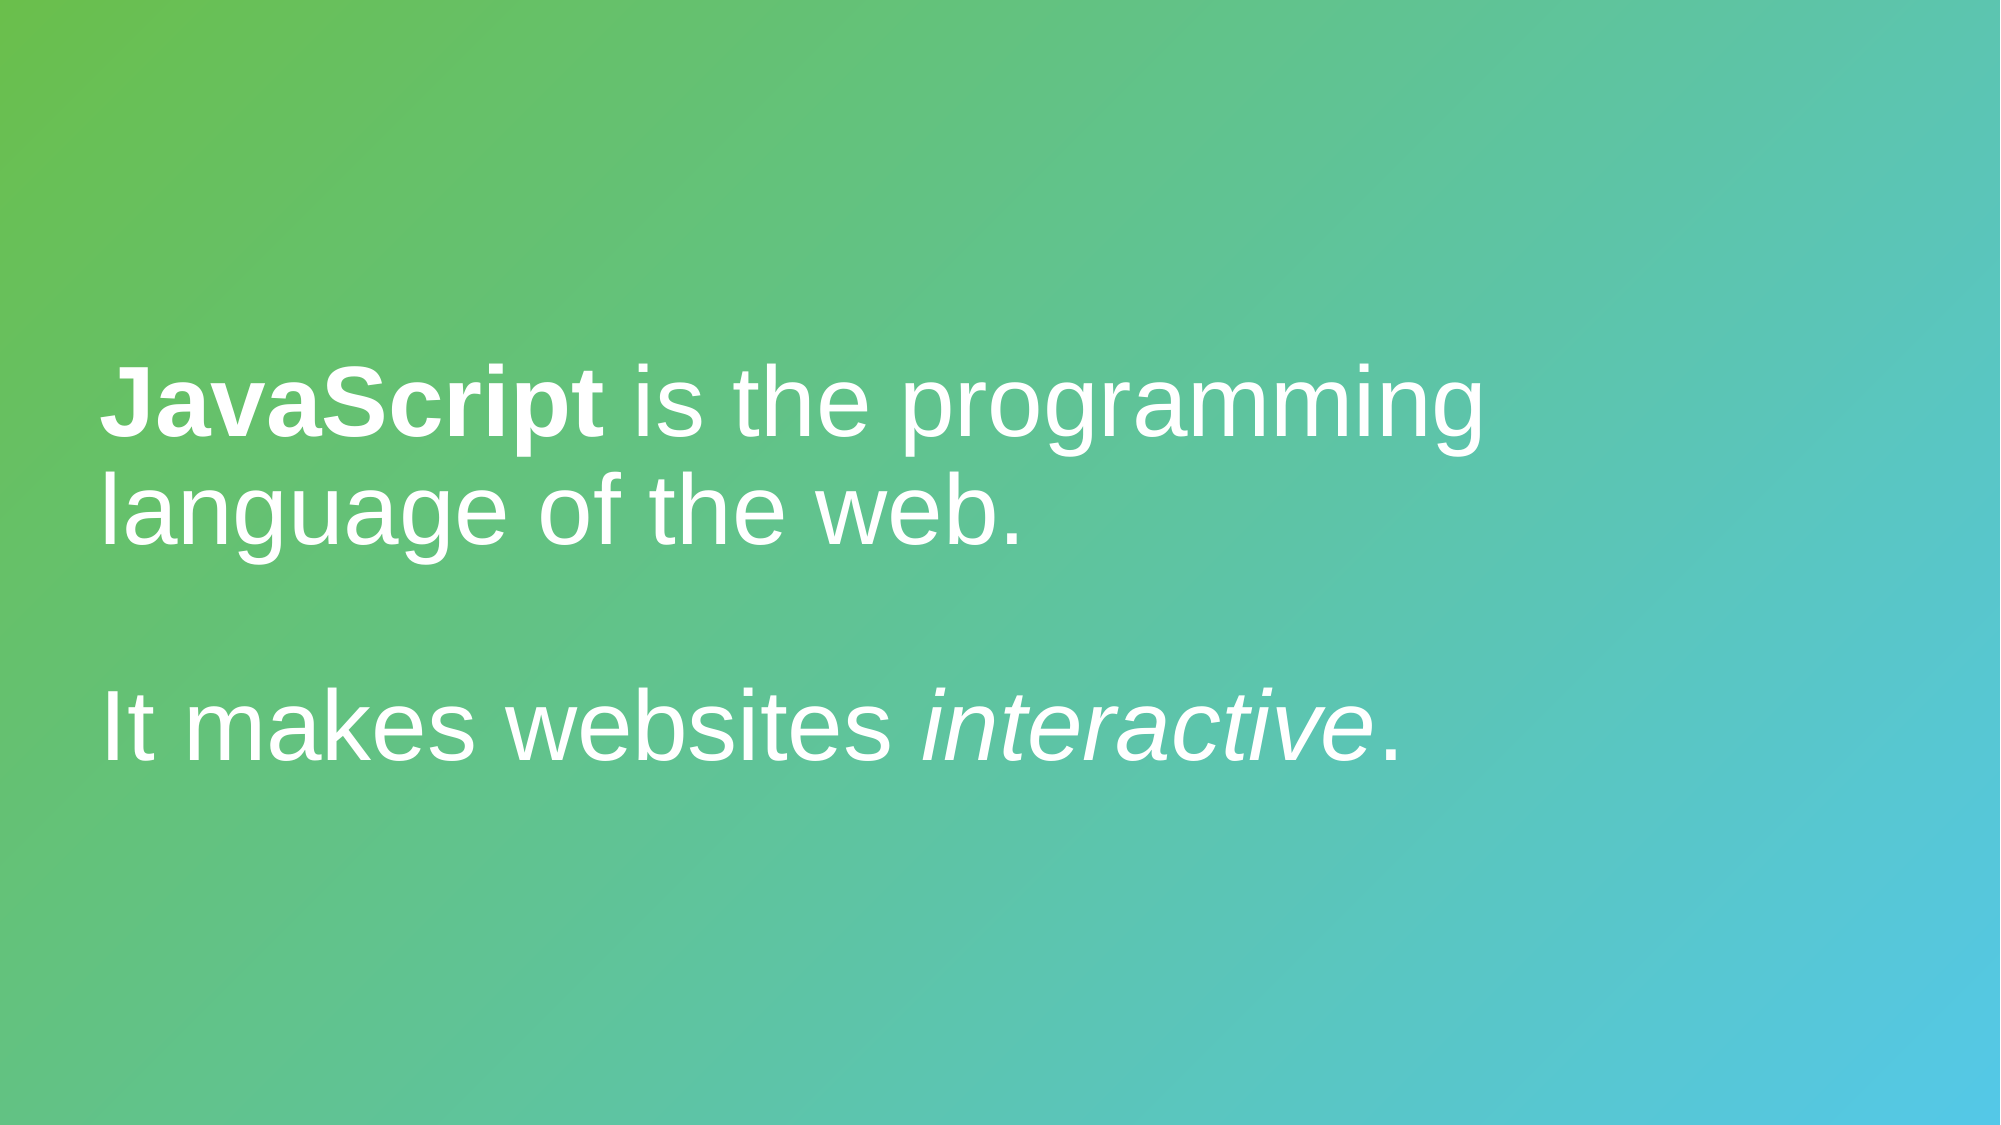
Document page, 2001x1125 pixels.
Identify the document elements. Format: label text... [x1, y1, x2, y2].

title JavaScript is the programming language of the web. It makes websites interactive. [99, 340, 1900, 785]
